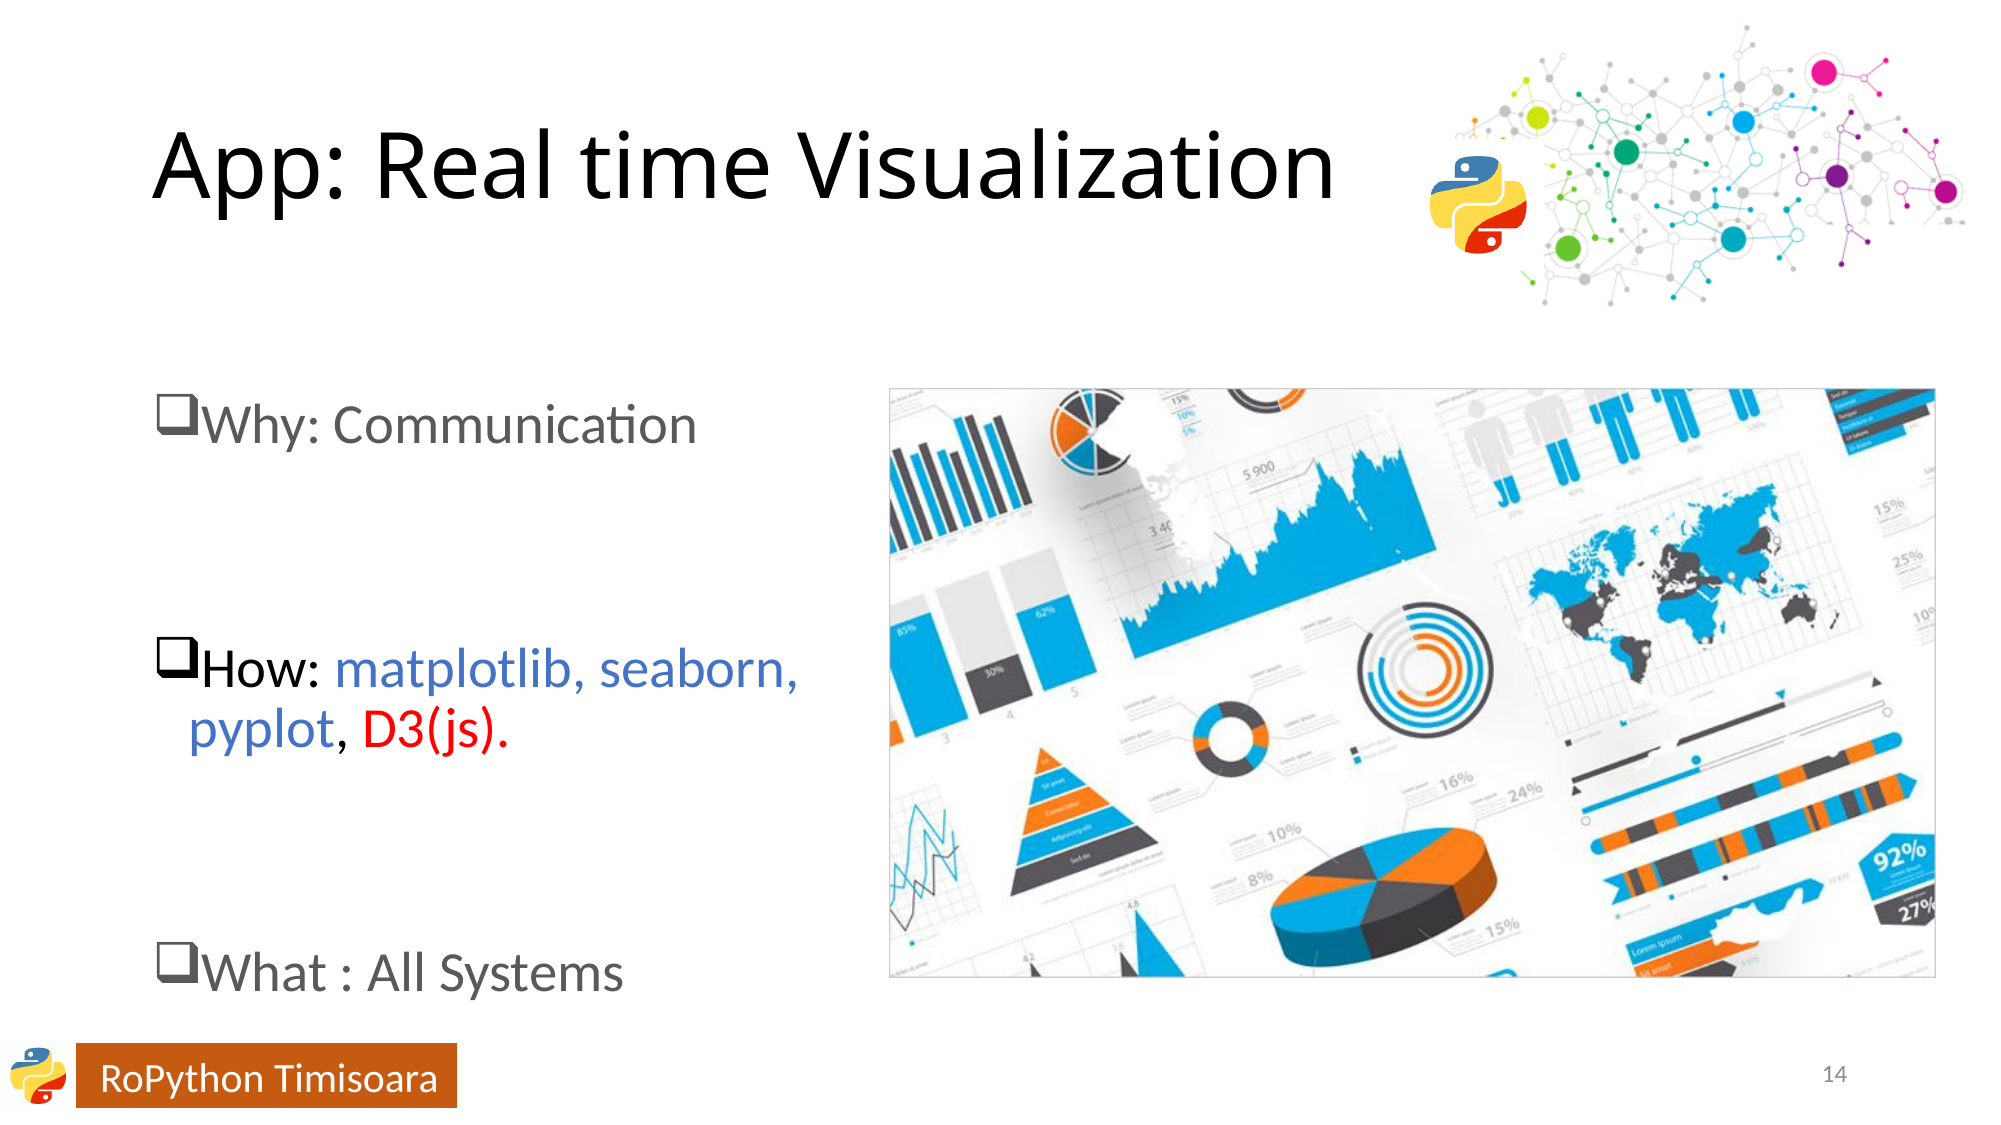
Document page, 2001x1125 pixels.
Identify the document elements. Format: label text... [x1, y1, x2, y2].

picture [0, 1038, 76, 1114]
title App: Real time Visualization [137, 59, 1412, 278]
text_box RoPython Timisoara [76, 1043, 458, 1108]
picture [889, 388, 1936, 978]
list Why: Communication How: matplotlib, seaborn, pyplot, D3(js). What : All Systems [137, 299, 841, 1014]
picture [1412, 7, 1985, 343]
slide_number 14 [1412, 1042, 1863, 1103]
